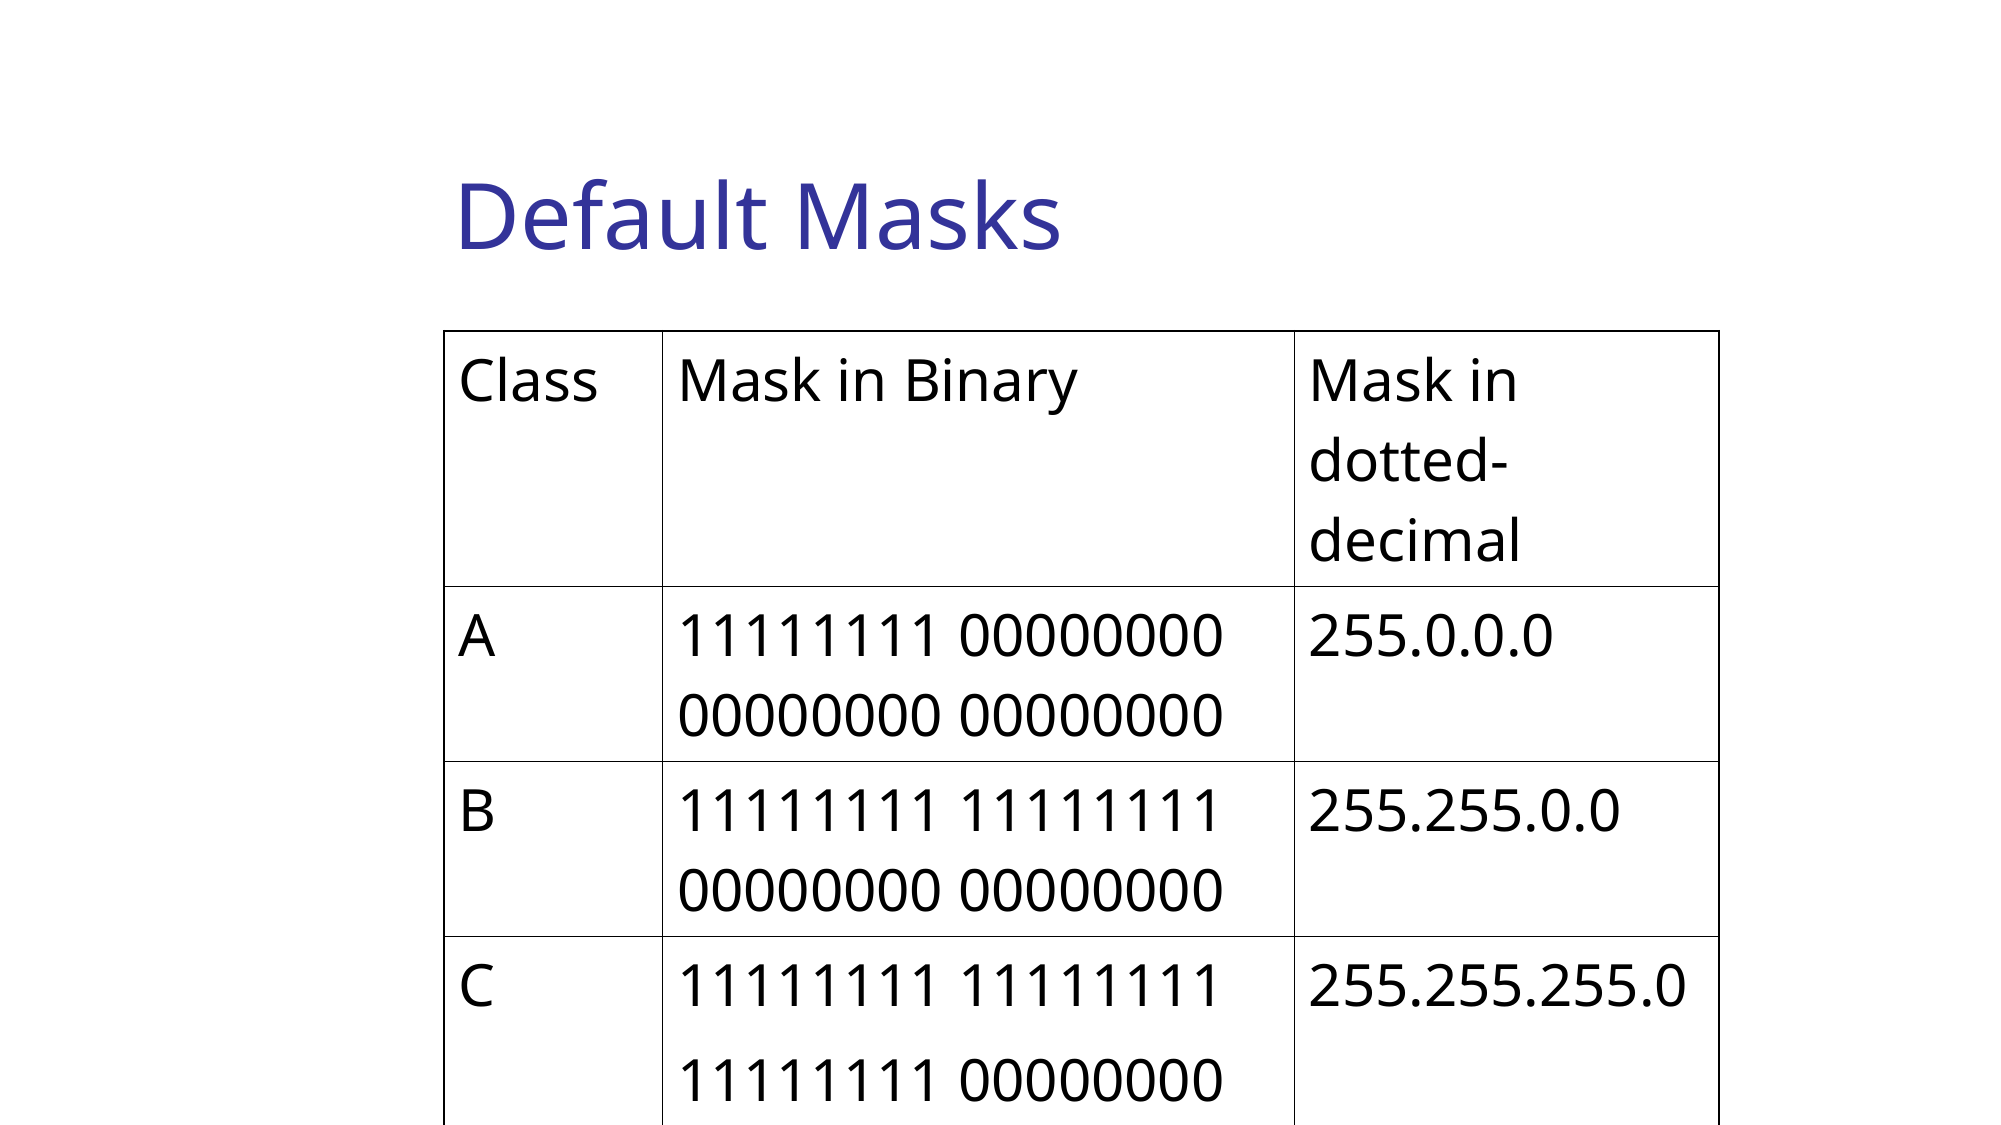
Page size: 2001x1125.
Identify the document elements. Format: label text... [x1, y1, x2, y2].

table_cell 255.255.255.0 [1295, 937, 1718, 1125]
table_cell A [445, 587, 662, 761]
table_cell 11111111 11111111 00000000 00000000 [663, 762, 1294, 936]
text_box Default Masks [438, 35, 1718, 275]
table_header Mask in dotted-decimal [1295, 332, 1718, 586]
table_cell 255.0.0.0 [1295, 587, 1718, 761]
table_header Mask in Binary [663, 332, 1294, 586]
table_cell 255.255.0.0 [1295, 762, 1718, 936]
table_cell B [445, 762, 662, 936]
table_header Class [445, 332, 662, 586]
table_cell C [445, 937, 662, 1125]
table_cell 11111111 00000000 00000000 00000000 [663, 587, 1294, 761]
table_cell 11111111 11111111 11111111 00000000 [663, 937, 1294, 1125]
